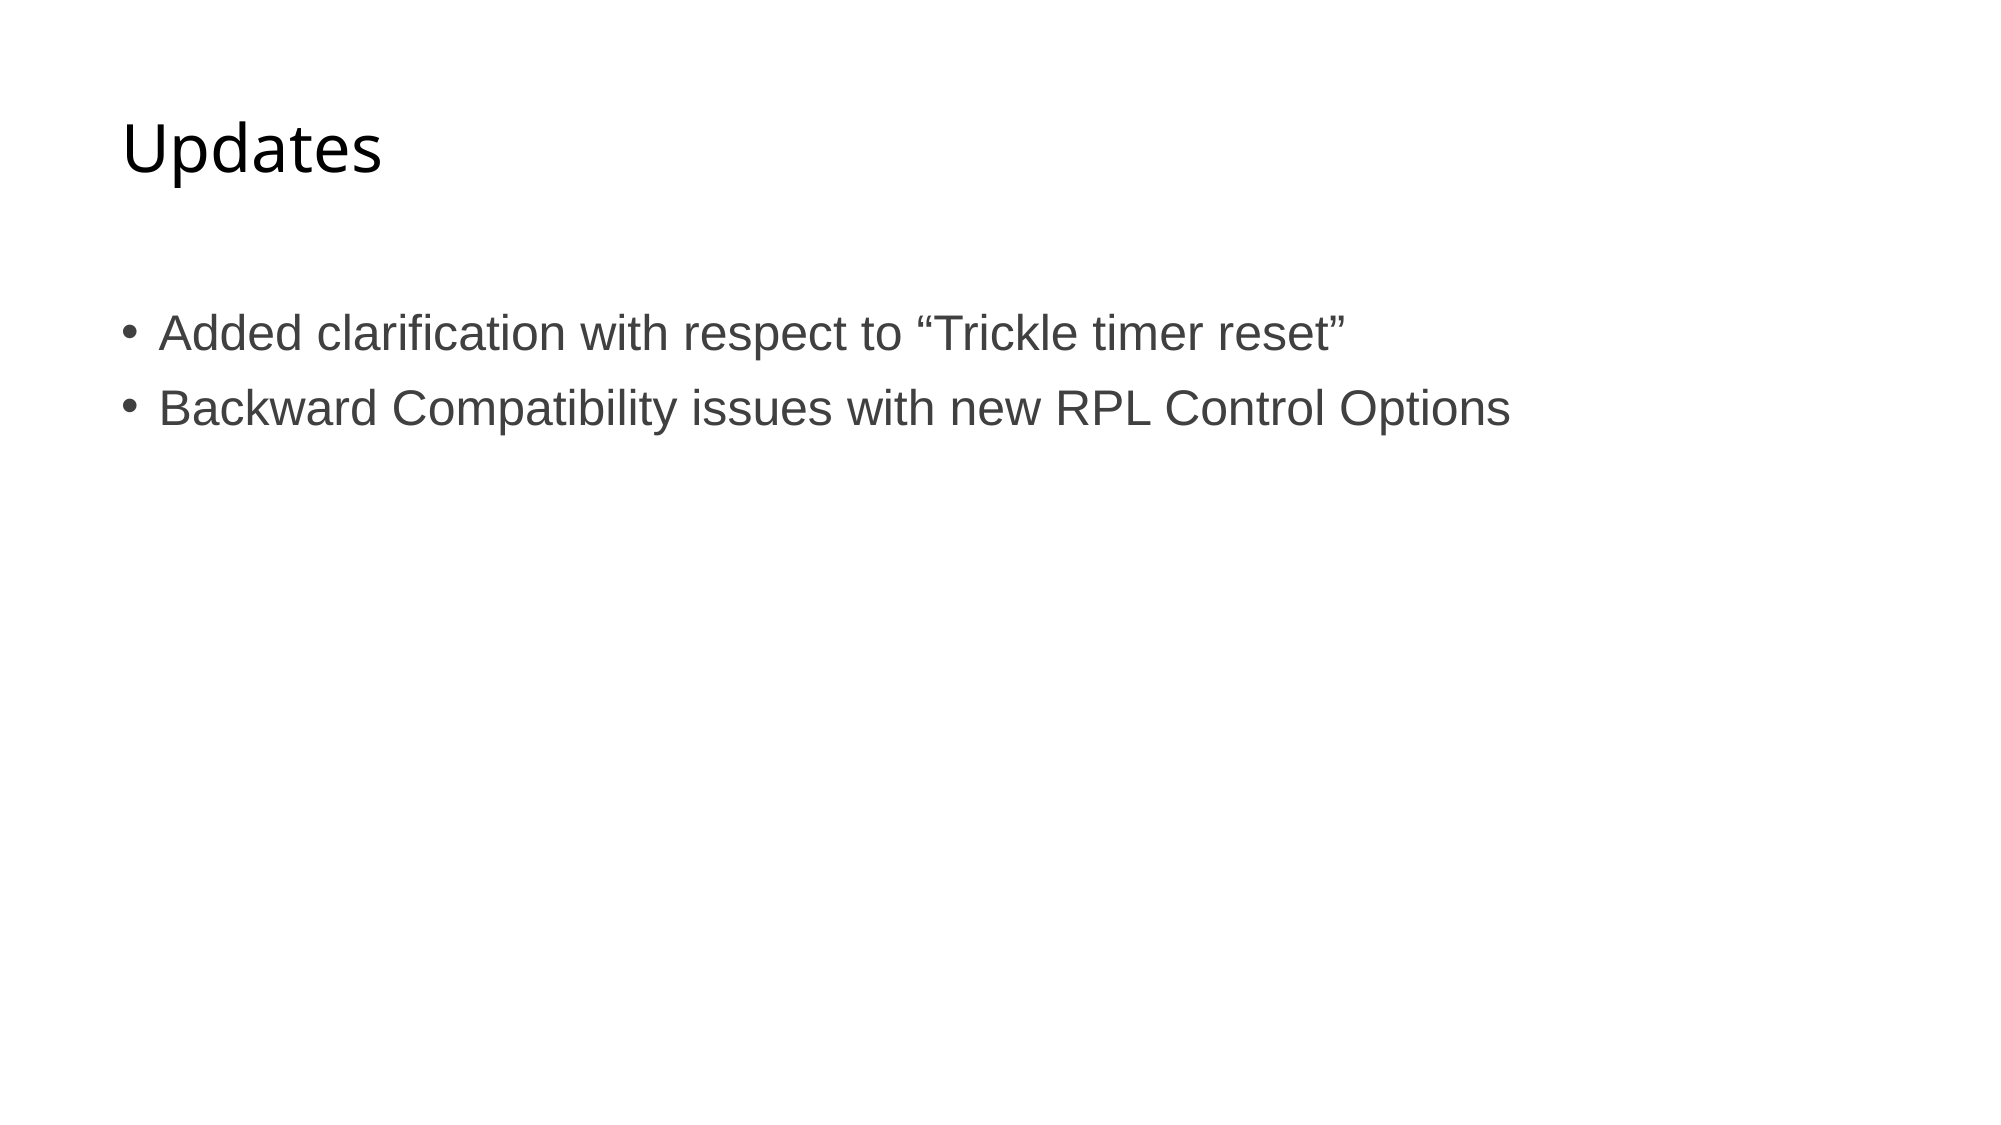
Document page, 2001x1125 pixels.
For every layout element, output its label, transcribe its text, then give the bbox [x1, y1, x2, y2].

title Updates [106, 42, 1832, 260]
list Added clarification with respect to “Trickle timer reset” Backward Compatibility issues with new RPL Control Options [106, 299, 1832, 1014]
